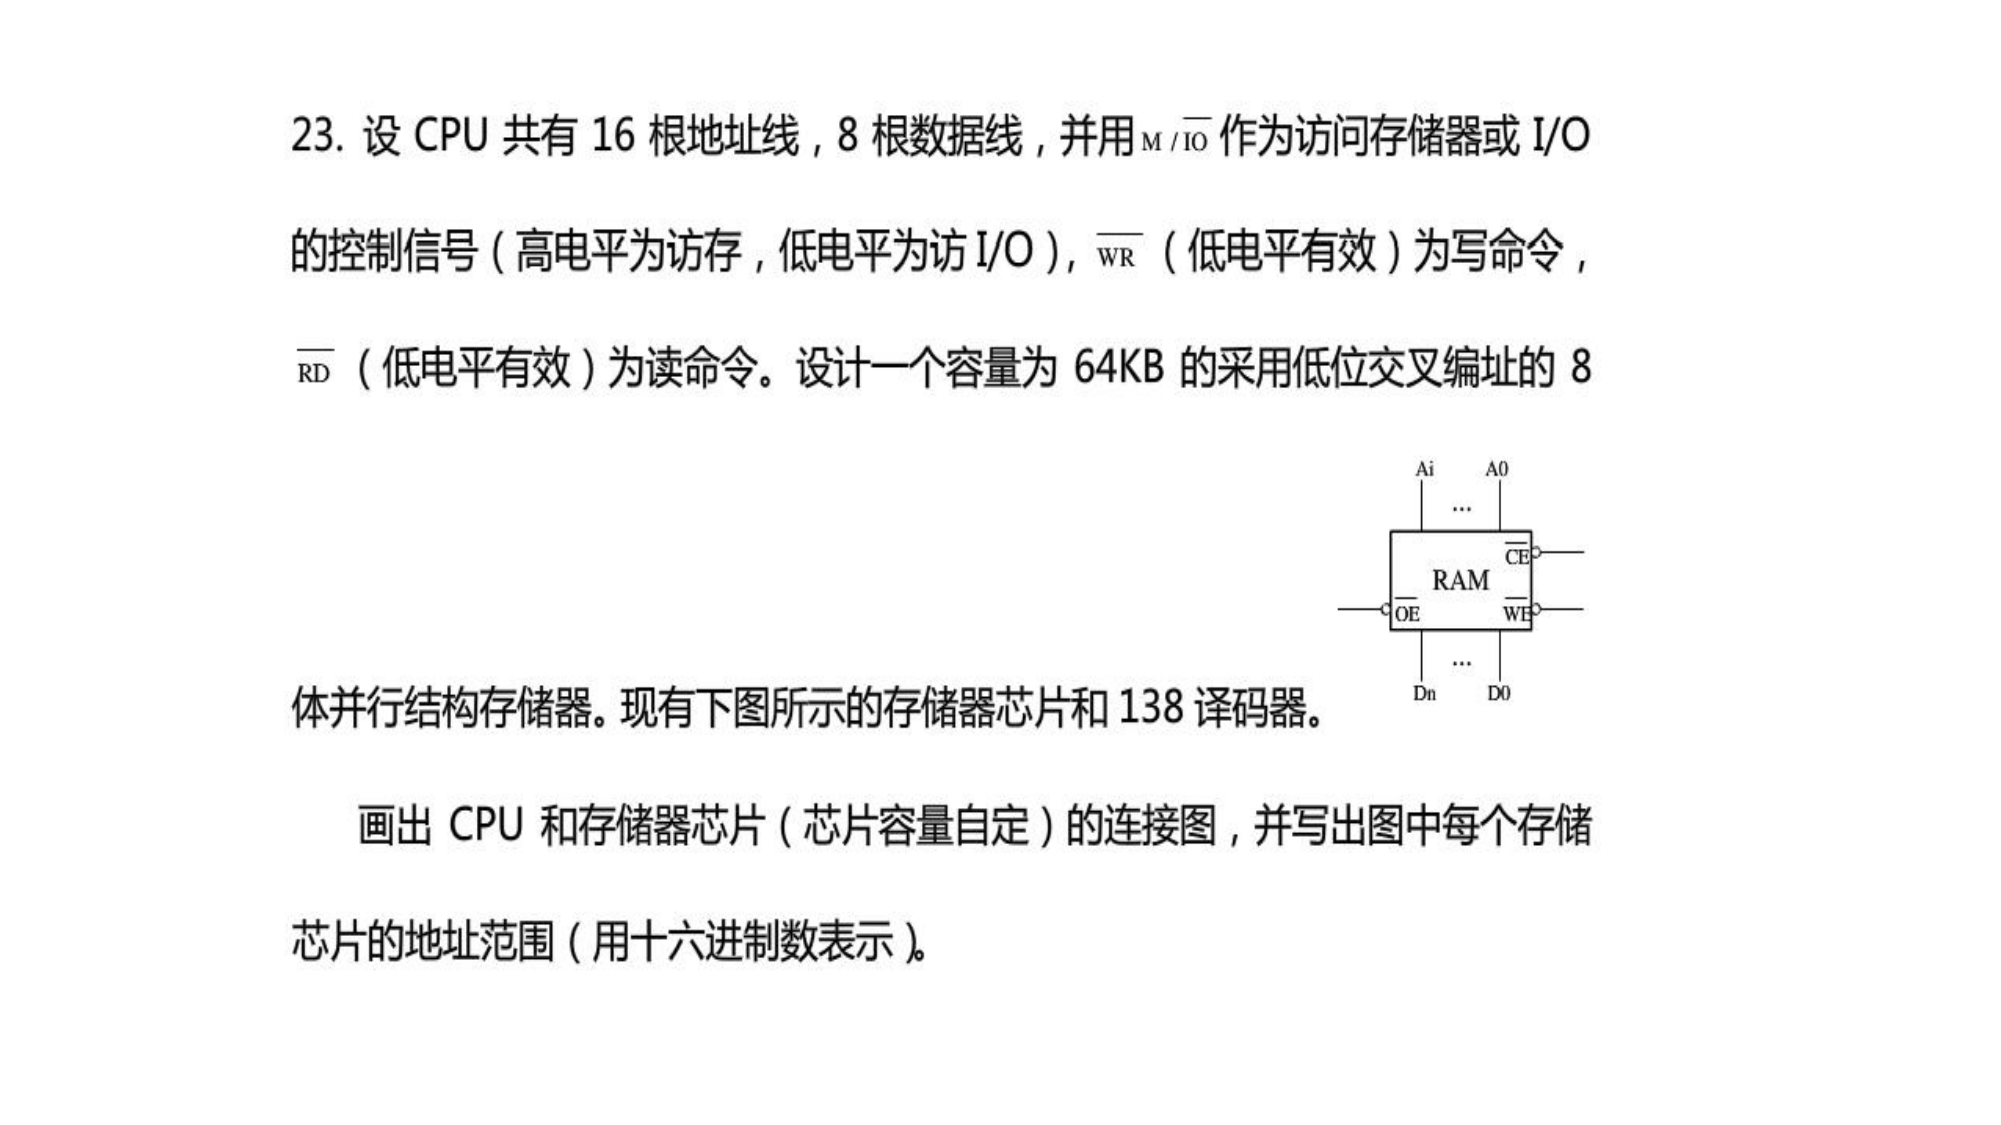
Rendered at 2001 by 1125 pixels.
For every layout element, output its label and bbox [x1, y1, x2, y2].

picture [244, 92, 1637, 1002]
